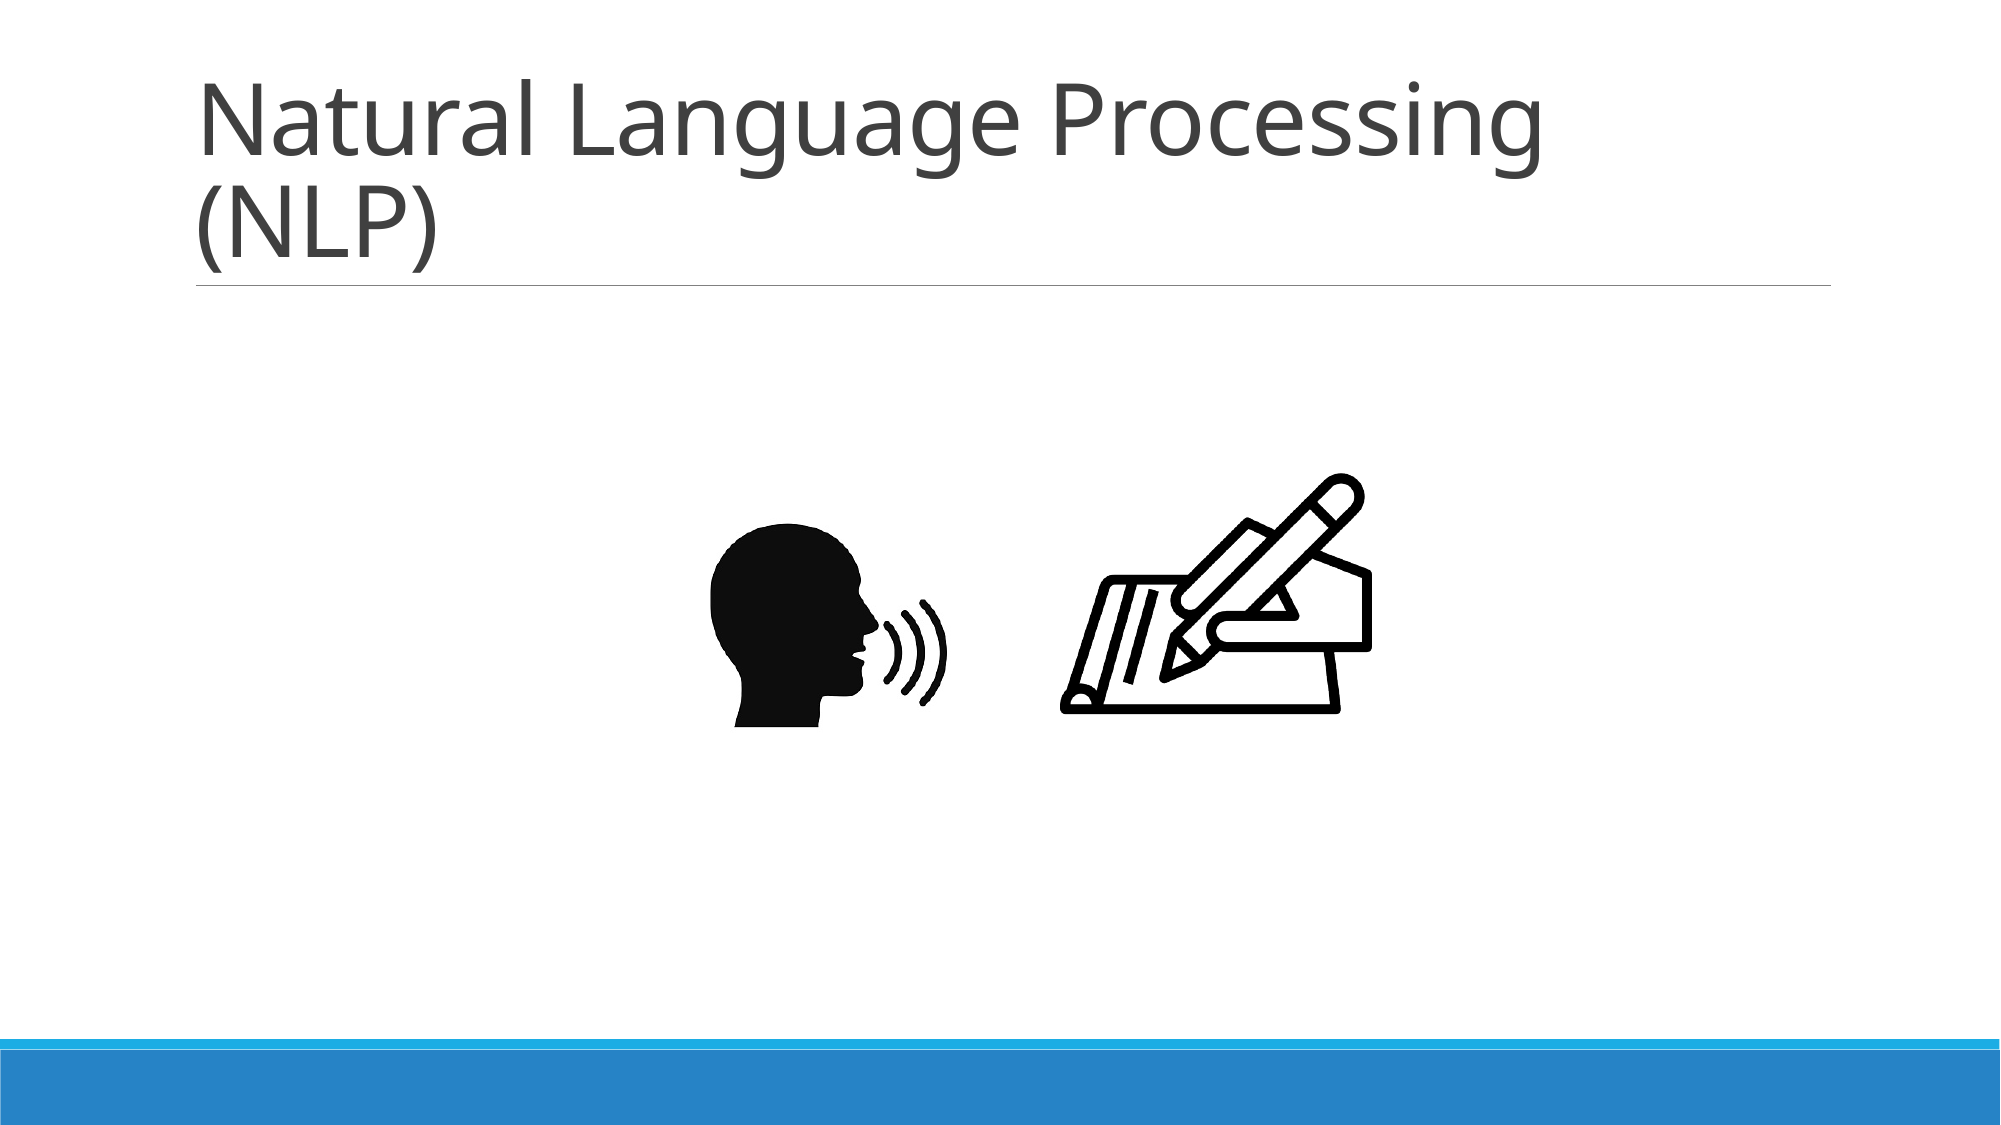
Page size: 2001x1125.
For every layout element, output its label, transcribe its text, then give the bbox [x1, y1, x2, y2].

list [1059, 437, 1372, 750]
title Natural Language Processing (NLP) [180, 47, 1830, 285]
picture [649, 451, 997, 799]
